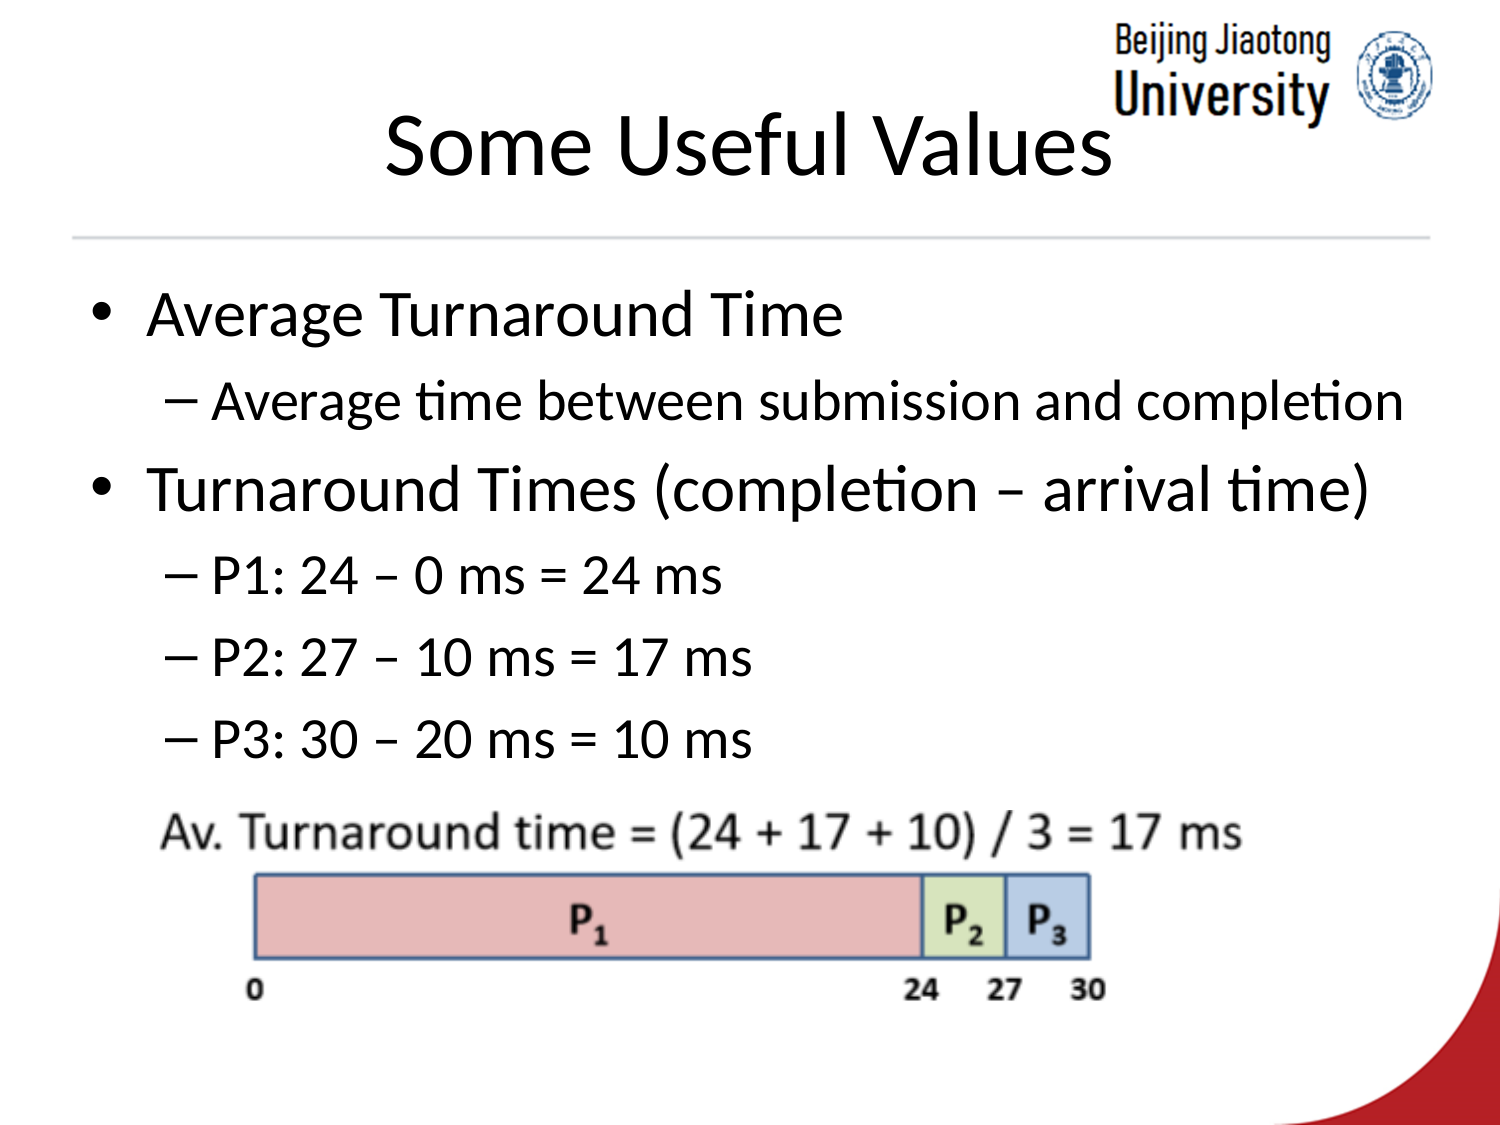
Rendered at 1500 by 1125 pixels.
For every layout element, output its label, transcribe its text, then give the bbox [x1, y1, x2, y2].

list Average Turnaround Time Average time between submission and completion Turnaround Times (completion – arrival time) P1: 24 – 0 ms = 24 ms P2: 27 – 10 ms = 17 ms P3: 30 – 20 ms = 10 ms [75, 262, 1425, 1005]
picture [0, 0, 1500, 1125]
title Some Useful Values [75, 45, 1425, 233]
